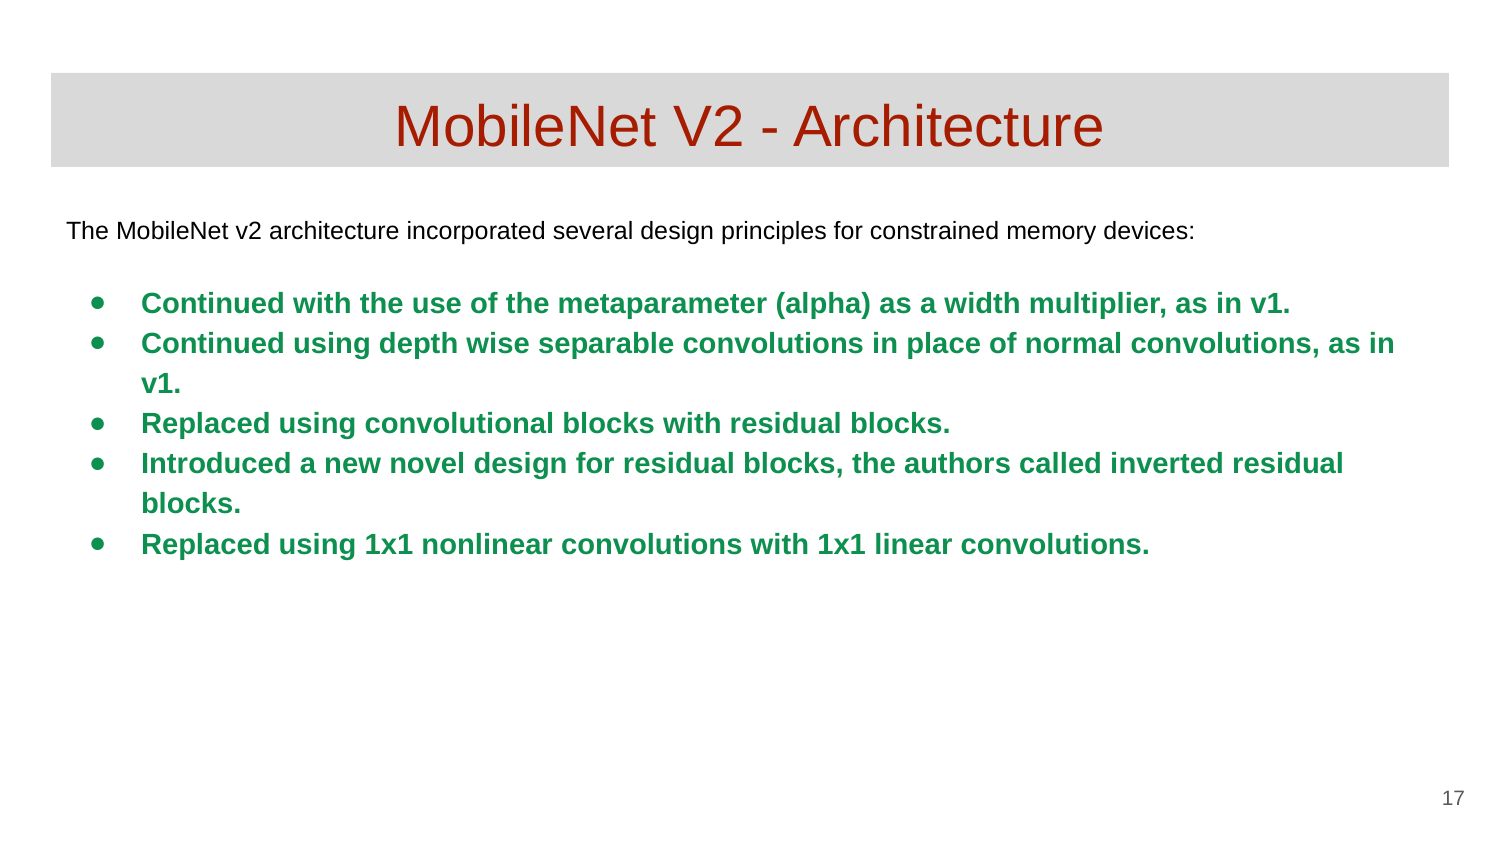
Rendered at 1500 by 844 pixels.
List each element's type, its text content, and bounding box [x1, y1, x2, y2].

text_box The MobileNet v2 architecture incorporated several design principles for constrained memory devices: Continued with the use of the metaparameter (alpha) as a width multiplier, as in v1. Continued using depth wise separable convolutions in place of normal convolutions, as in v1. Replaced using convolutional blocks with residual blocks. Introduced a new novel design for residual blocks, the authors called inverted residual blocks. Replaced using 1x1 nonlinear convolutions with 1x1 linear convolutions. [51, 195, 1460, 591]
title MobileNet V2 - Architecture [51, 72, 1449, 167]
slide_number ‹#› [1389, 764, 1480, 830]
